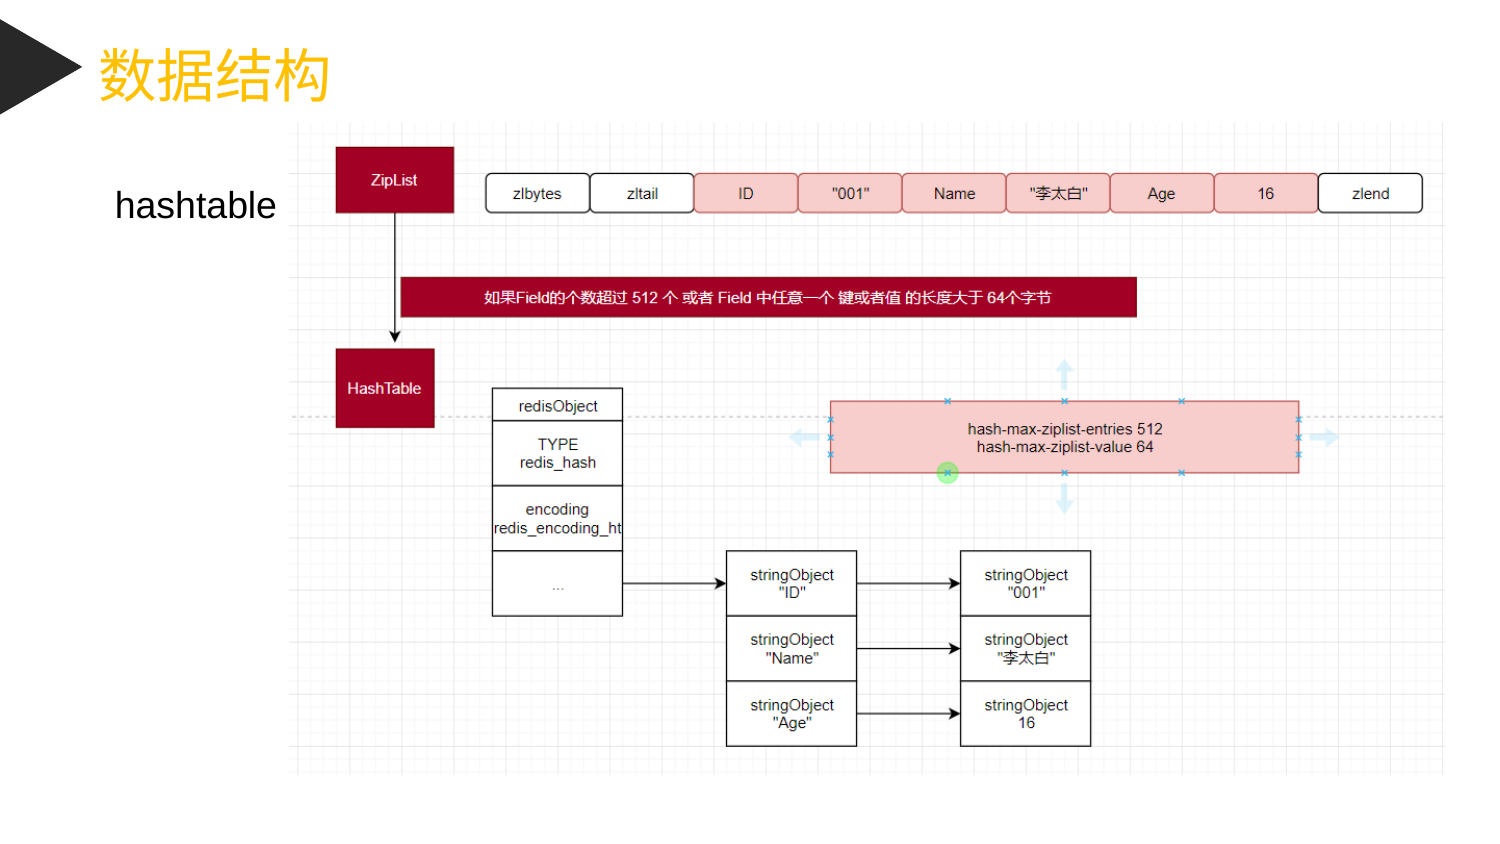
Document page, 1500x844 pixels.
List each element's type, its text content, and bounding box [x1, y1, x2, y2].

text_box [0, 19, 83, 115]
text_box 数据结构 [83, 32, 347, 117]
text_box hashtable [100, 173, 289, 279]
picture [289, 122, 1445, 775]
